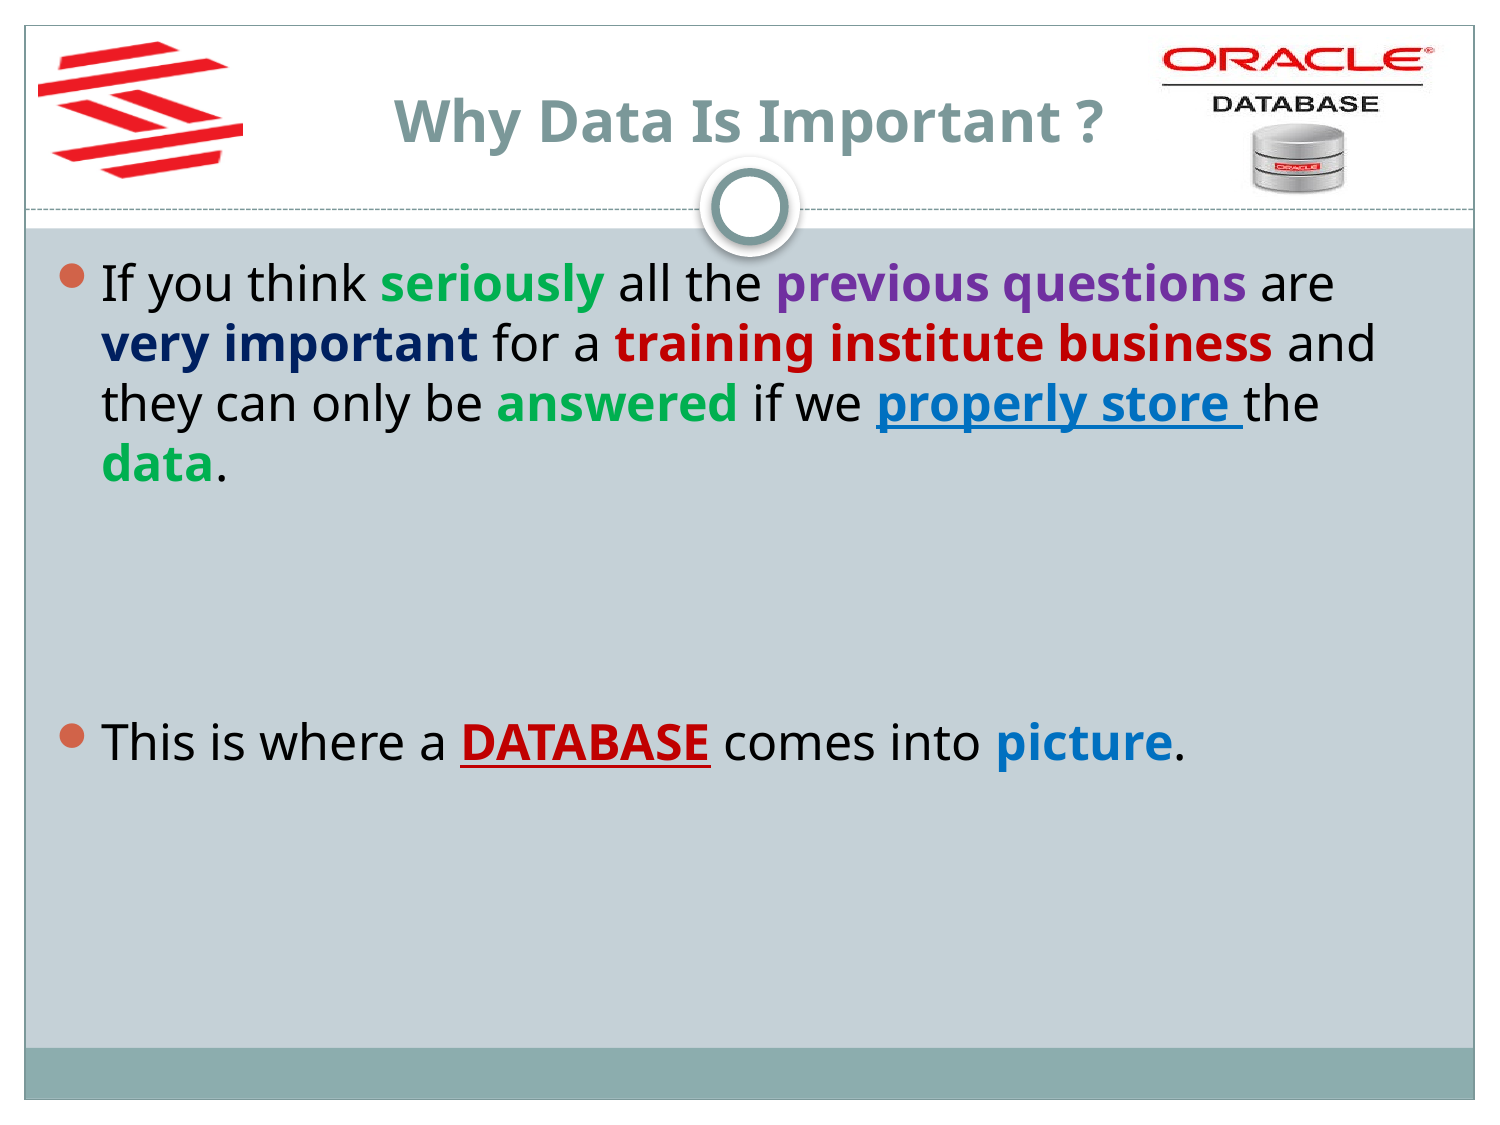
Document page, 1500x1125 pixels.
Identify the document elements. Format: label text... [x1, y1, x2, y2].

picture [37, 40, 243, 185]
title Why Data Is Important ? [237, 37, 1143, 162]
picture [1148, 34, 1453, 200]
list If you think seriously all the previous questions are very important for a training institute business and they can only be answered if we properly store the data. This is where a DATABASE comes into picture. [41, 243, 1471, 1125]
